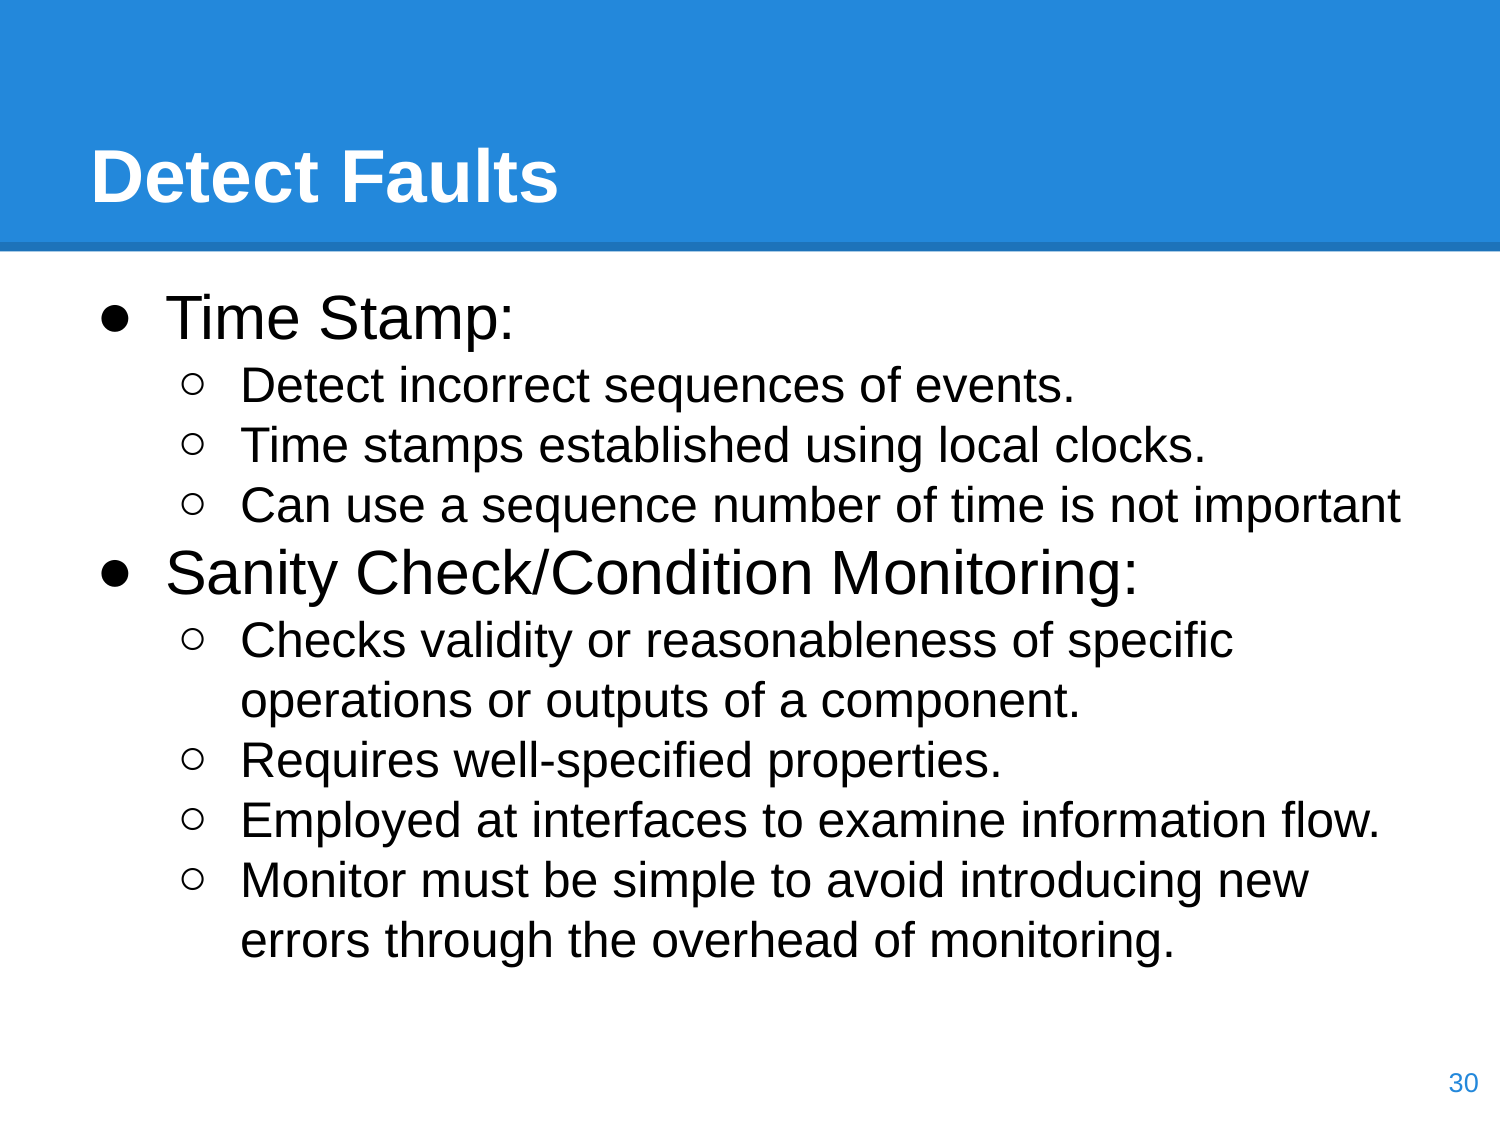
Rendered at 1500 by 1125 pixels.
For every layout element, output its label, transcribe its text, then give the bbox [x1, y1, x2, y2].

slide_number ‹#› [1403, 1038, 1494, 1125]
title Detect Faults [75, 45, 1425, 233]
list Time Stamp: Detect incorrect sequences of events. Time stamps established using local clocks. Can use a sequence number of time is not important Sanity Check/Condition Monitoring: Checks validity or reasonableness of specific operations or outputs of a component. Requires well-specified properties. Employed at interfaces to examine information flow. Monitor must be simple to avoid introducing new errors through the overhead of monitoring. [75, 262, 1425, 1078]
